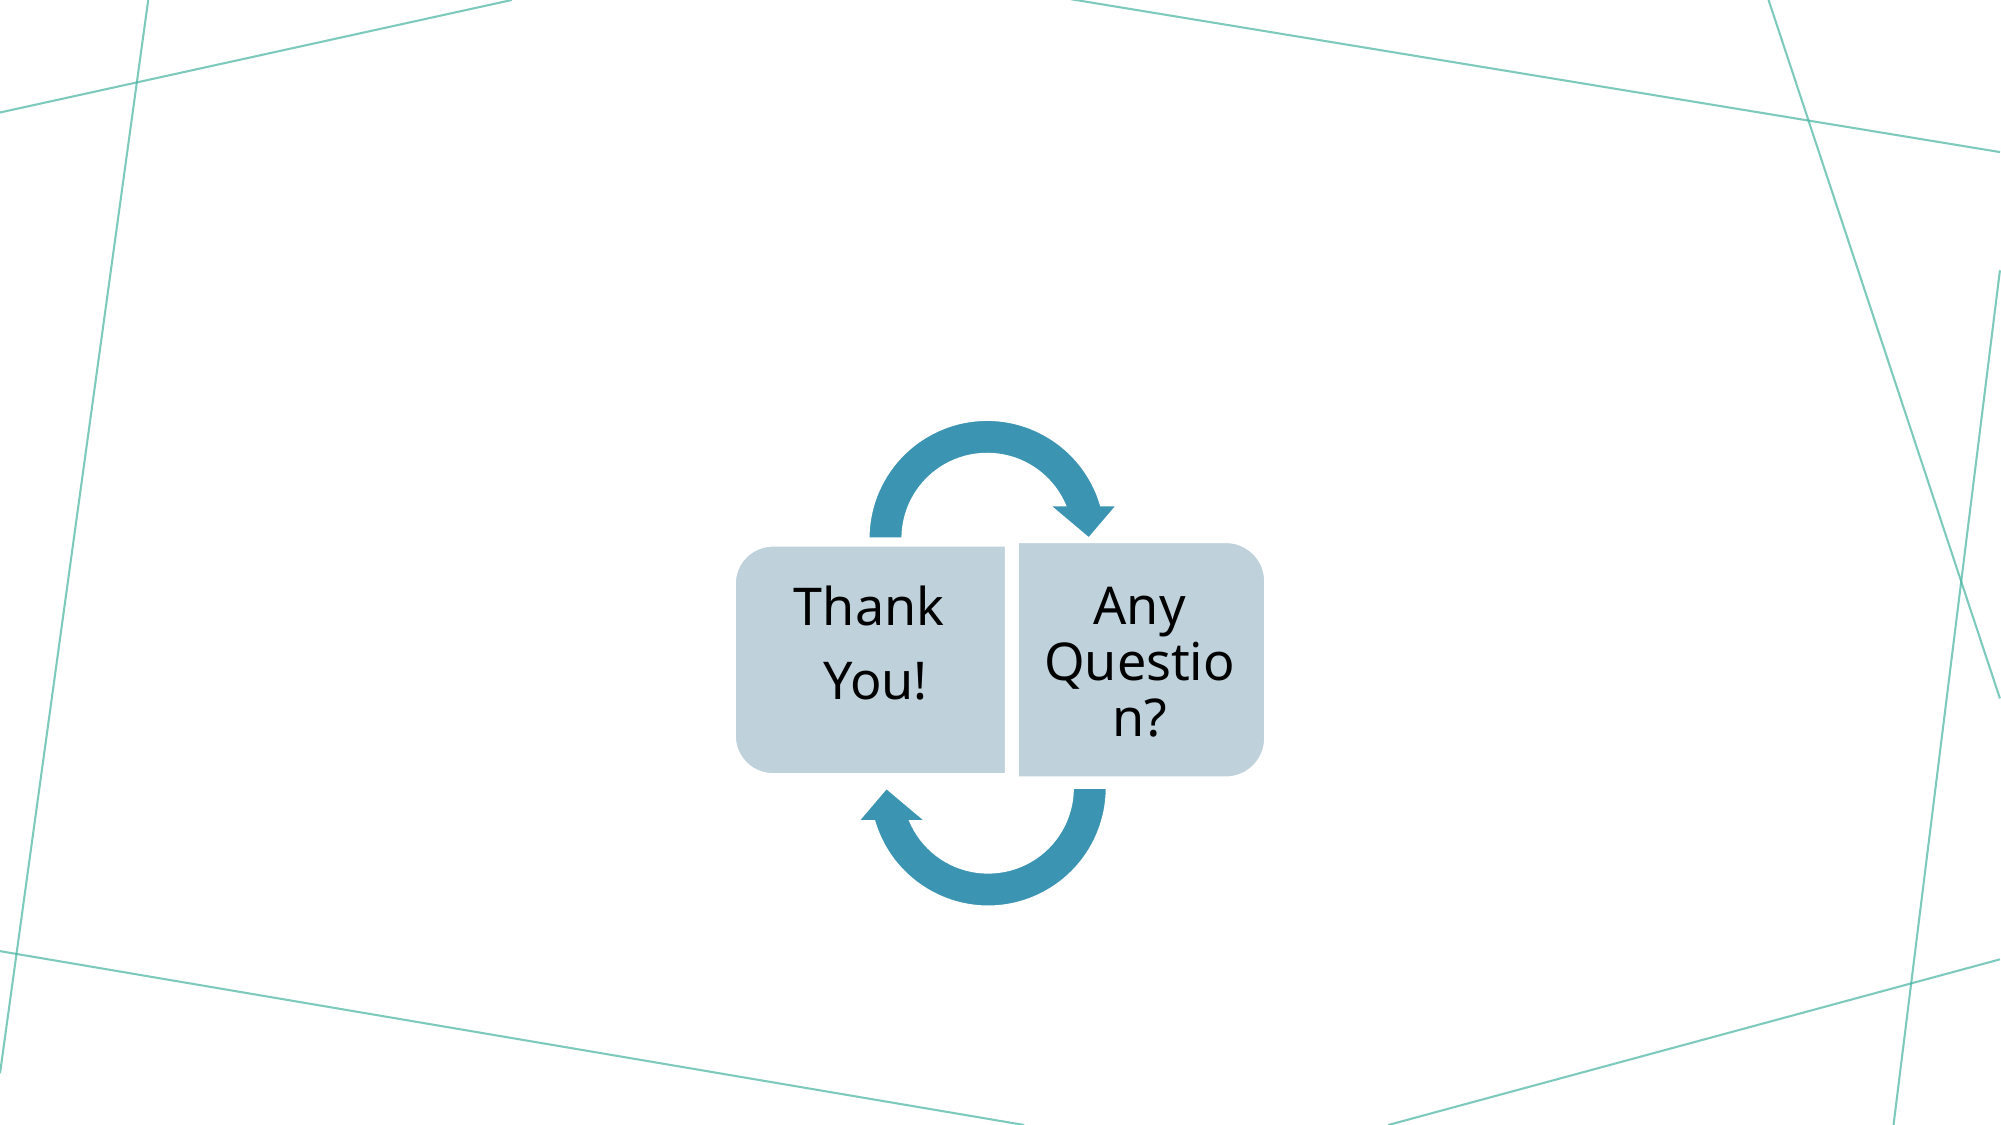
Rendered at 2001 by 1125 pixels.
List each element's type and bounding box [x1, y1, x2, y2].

list [187, 329, 1813, 990]
